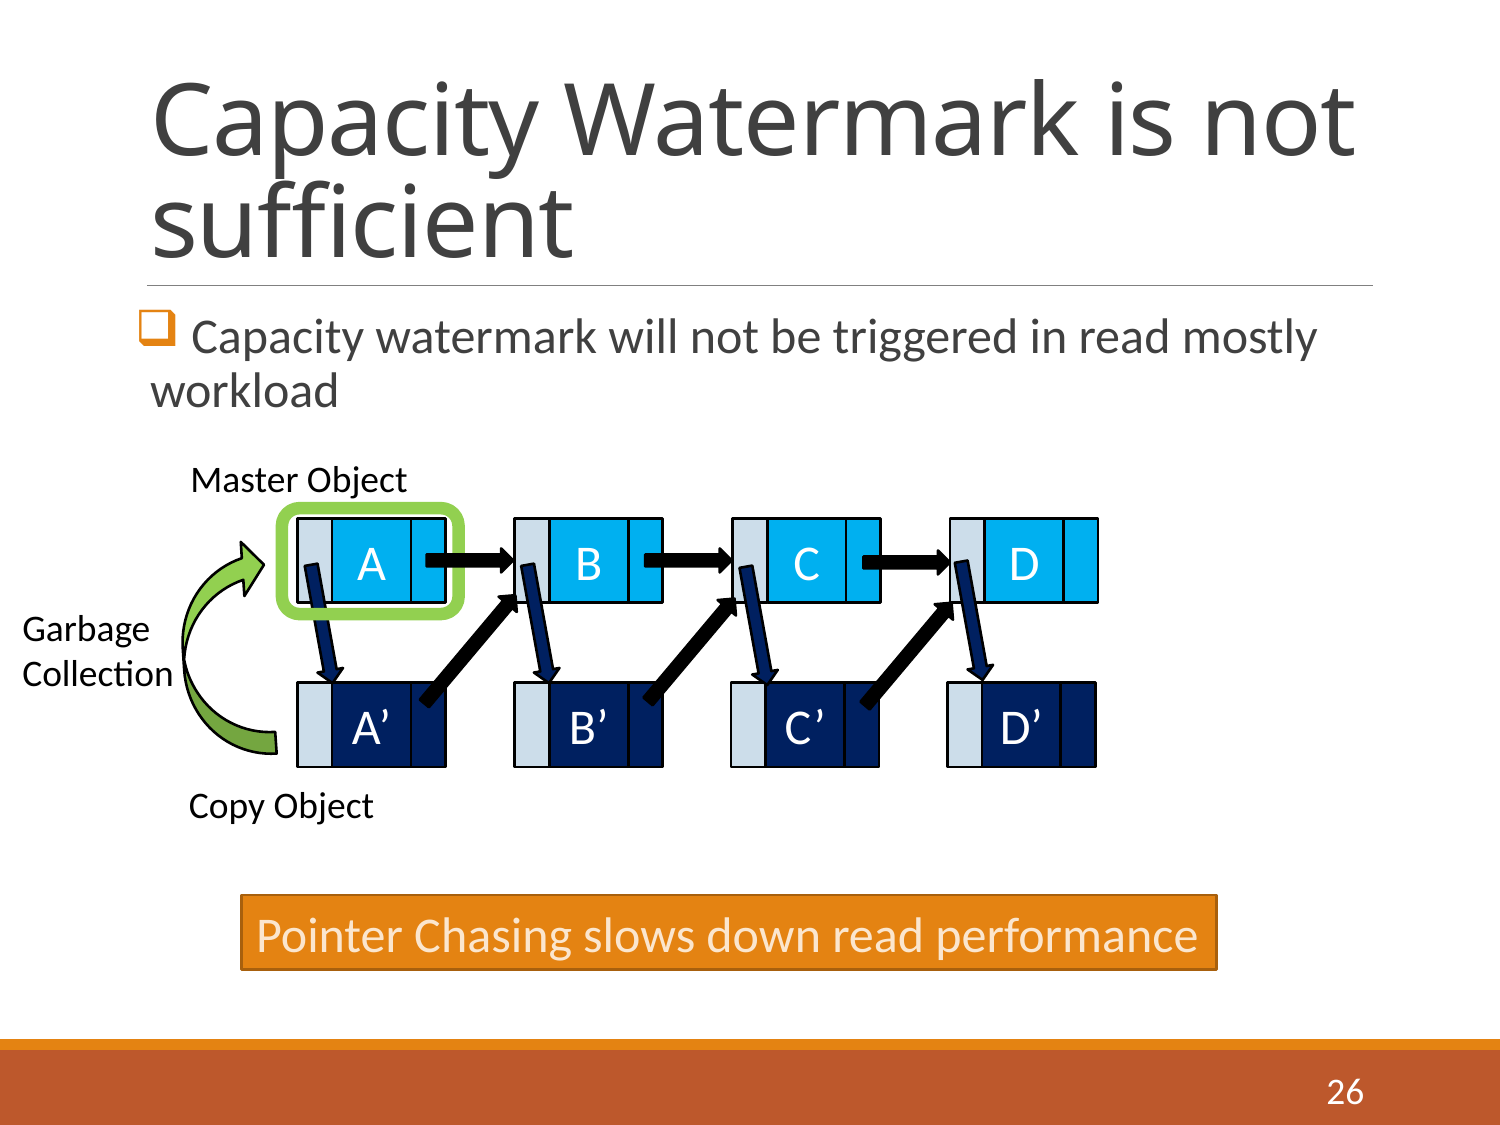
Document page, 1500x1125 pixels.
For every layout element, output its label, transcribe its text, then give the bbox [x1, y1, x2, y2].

text_box B [551, 517, 627, 604]
text_box [627, 681, 664, 768]
slide_number 26 [1218, 1059, 1380, 1120]
text_box [410, 681, 447, 768]
text_box [193, 540, 266, 622]
text_box D [986, 517, 1062, 604]
text_box [513, 517, 551, 604]
text_box [730, 681, 767, 768]
text_box [513, 681, 551, 768]
text_box [418, 593, 519, 709]
list Capacity watermark will not be triggered in read mostly workload [135, 302, 1373, 963]
text_box Master Object [175, 447, 477, 508]
text_box [312, 616, 345, 685]
text_box Garbage Collection [7, 596, 196, 702]
text_box Pointer Chasing slows down read performance [240, 894, 1218, 971]
text_box Copy Object [174, 773, 410, 834]
text_box [738, 564, 779, 687]
text_box [296, 681, 333, 768]
text_box B’ [551, 681, 627, 768]
text_box [643, 547, 733, 574]
text_box C [768, 517, 845, 604]
text_box [1062, 517, 1099, 604]
title Capacity Watermark is not sufficient [135, 47, 1373, 285]
text_box [843, 681, 880, 768]
text_box D’ [983, 681, 1059, 768]
text_box [949, 517, 986, 604]
text_box [627, 517, 664, 604]
text_box [280, 506, 460, 616]
text_box [953, 559, 995, 682]
text_box [946, 681, 983, 768]
text_box [1059, 681, 1097, 768]
text_box [519, 562, 561, 685]
text_box [190, 687, 278, 756]
text_box A’ [333, 681, 410, 768]
text_box [731, 517, 768, 604]
text_box [859, 601, 955, 711]
text_box [862, 549, 951, 576]
text_box [642, 597, 738, 707]
text_box C’ [767, 681, 843, 768]
text_box [425, 547, 515, 574]
text_box [845, 517, 882, 604]
